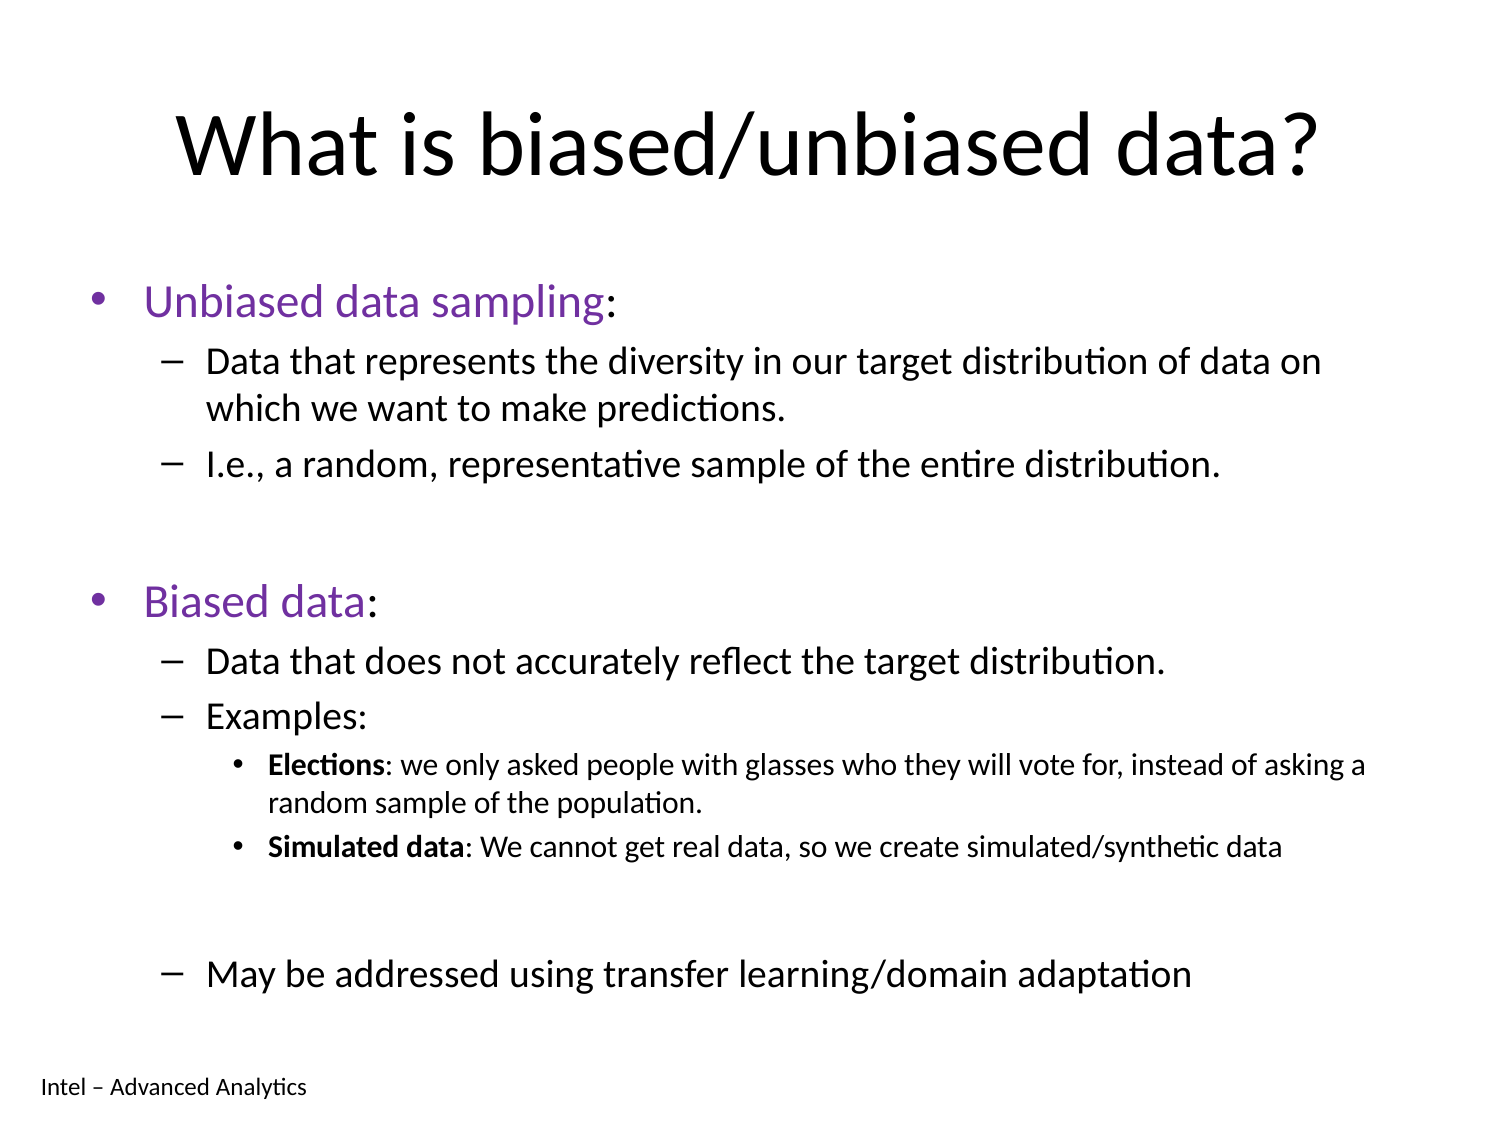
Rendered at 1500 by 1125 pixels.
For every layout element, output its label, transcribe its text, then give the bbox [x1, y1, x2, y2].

text_box Intel – Advanced Analytics [26, 1062, 323, 1108]
title What is biased/unbiased data? [75, 45, 1425, 233]
list Unbiased data sampling: Data that represents the diversity in our target distribution of data on which we want to make predictions. I.e., a random, representative sample of the entire distribution. Biased data: Data that does not accurately reflect the target distribution. Examples: Elections: we only asked people with glasses who they will vote for, instead of asking a random sample of the population. Simulated data: We cannot get real data, so we create simulated/synthetic data May be addressed using transfer learning/domain adaptation [75, 262, 1425, 1005]
